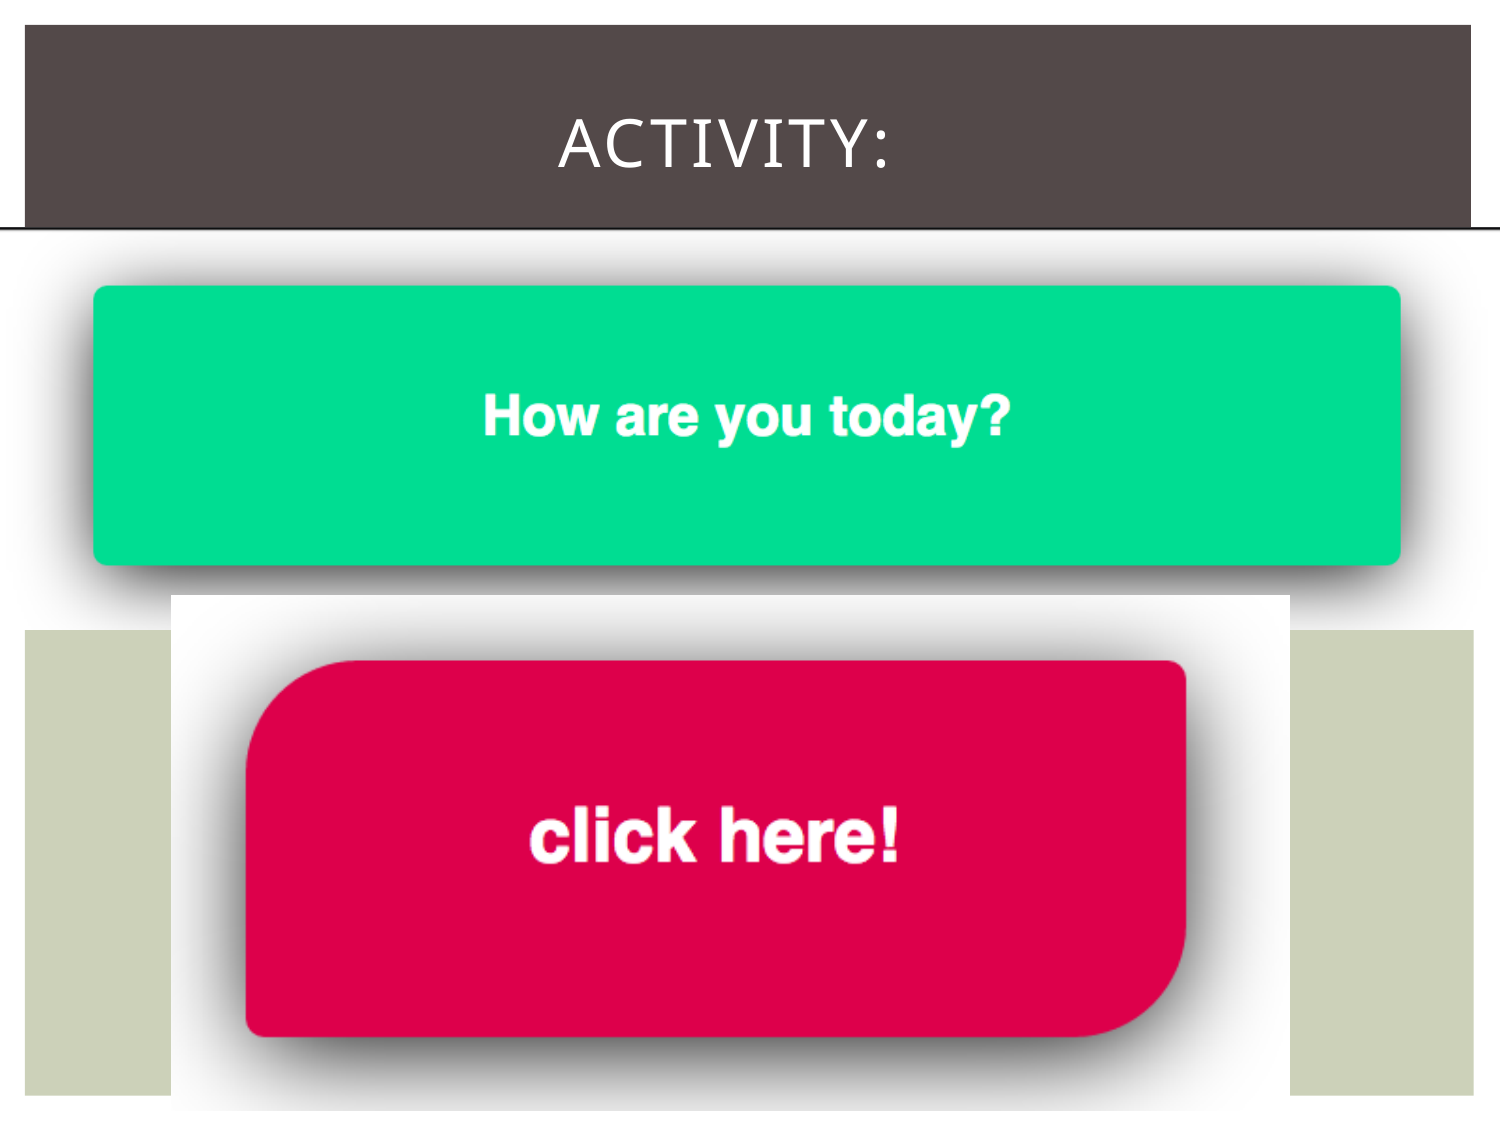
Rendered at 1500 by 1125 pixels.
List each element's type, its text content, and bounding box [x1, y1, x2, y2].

title activity: [36, 54, 1412, 226]
picture [0, 227, 1500, 1111]
